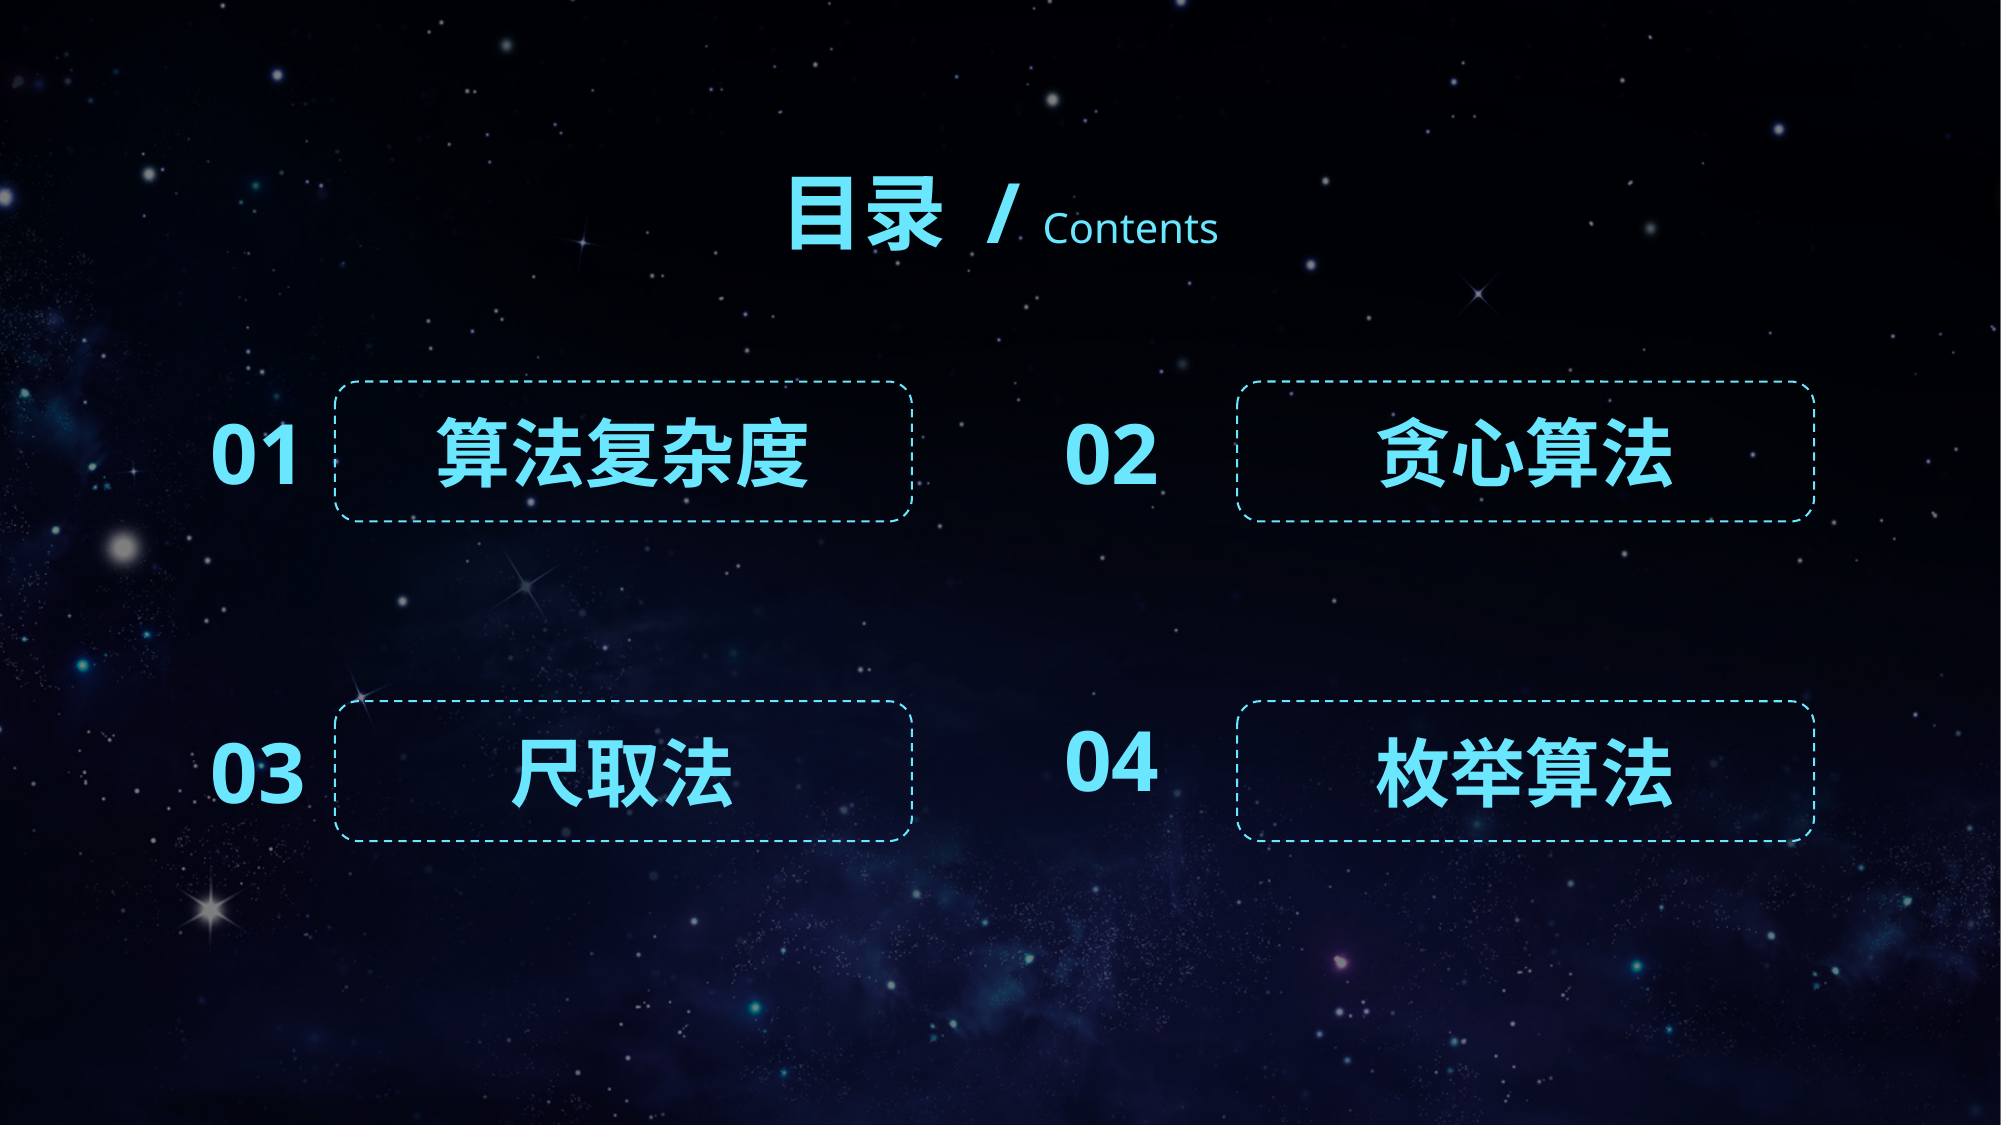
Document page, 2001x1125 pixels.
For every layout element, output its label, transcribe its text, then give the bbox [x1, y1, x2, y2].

text_box 枚举算法 [1236, 700, 1816, 843]
text_box 01 [185, 393, 321, 509]
text_box 03 [185, 713, 321, 828]
text_box 尺取法 [333, 700, 913, 843]
text_box 目录 / Contents [698, 152, 1302, 268]
text_box 04 [1039, 701, 1174, 816]
picture [0, 0, 2001, 1125]
text_box 贪心算法 [1236, 380, 1816, 523]
text_box 02 [1039, 393, 1174, 509]
text_box 算法复杂度 [333, 380, 913, 523]
